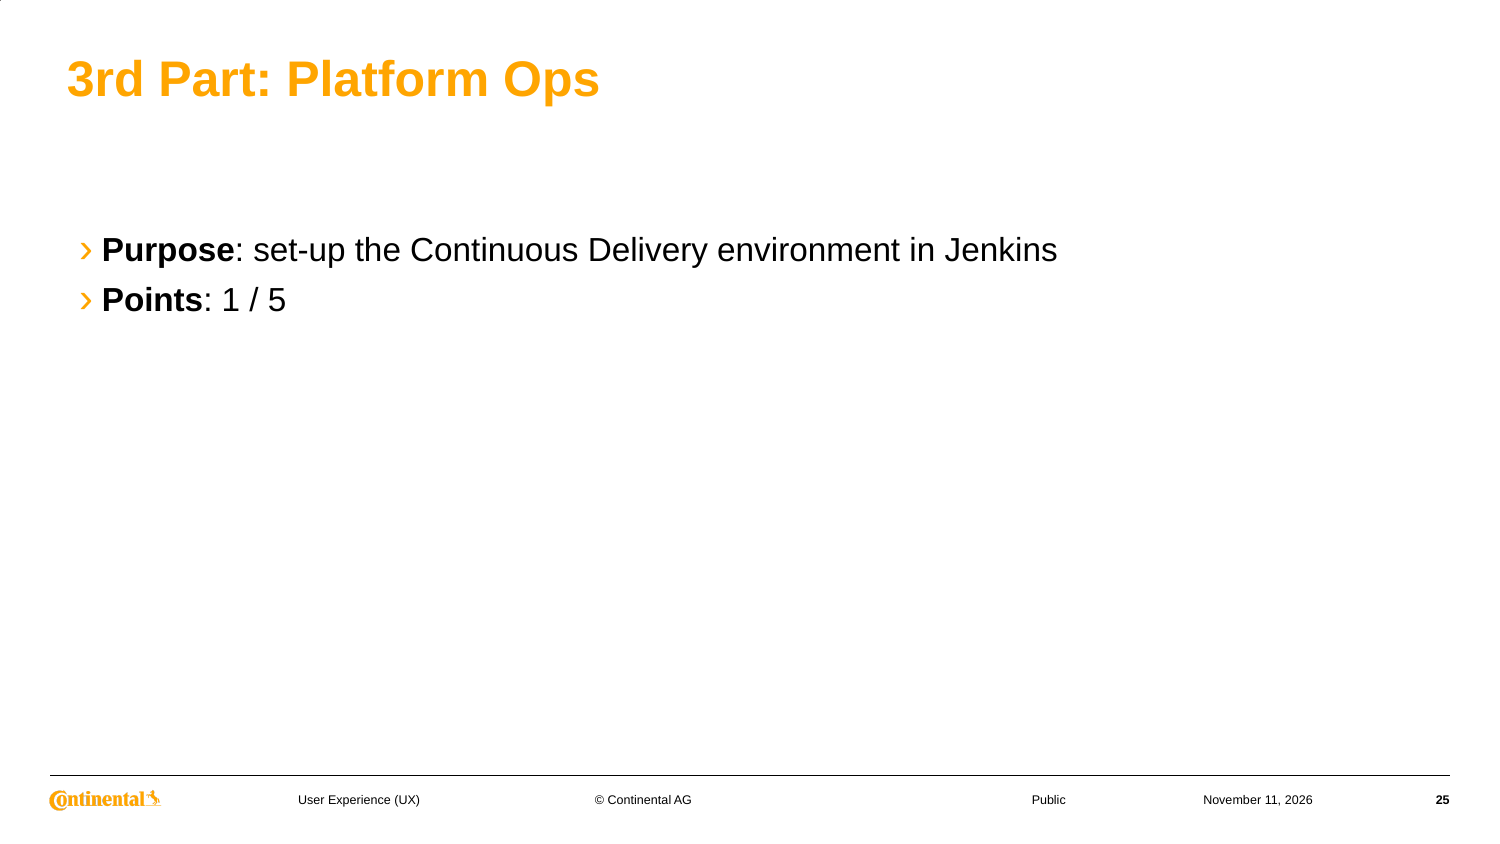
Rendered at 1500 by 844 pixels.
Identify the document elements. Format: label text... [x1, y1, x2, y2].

text_box Purpose: set-up the Continuous Delivery environment in Jenkins Points: 1 / 5 [64, 221, 1436, 682]
footer © Continental AG [594, 790, 905, 809]
slide_number 25 [1387, 790, 1450, 809]
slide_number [1193, 790, 1313, 809]
title 3rd Part: Platform Ops [66, 46, 1450, 139]
